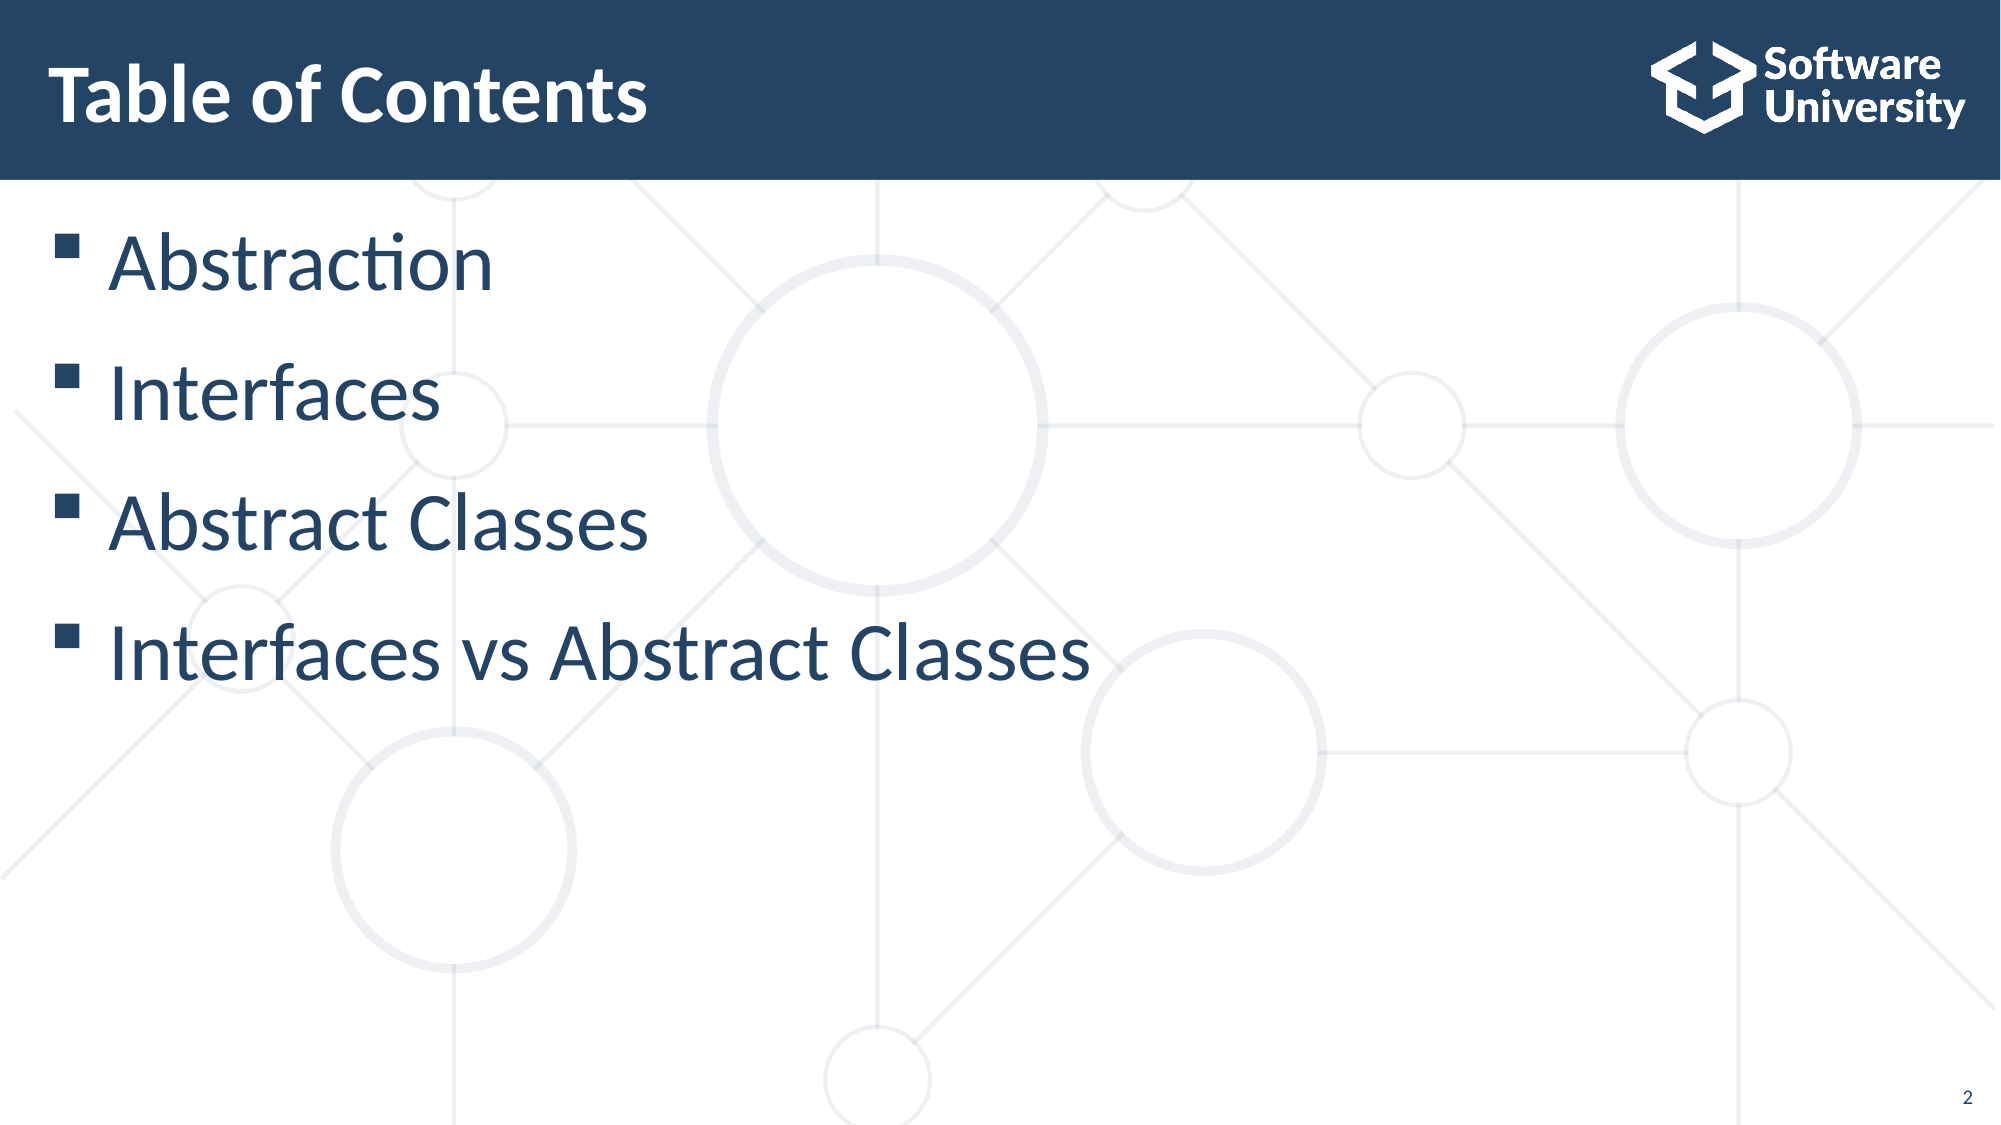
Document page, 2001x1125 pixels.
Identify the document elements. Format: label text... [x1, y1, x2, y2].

title Table of Contents [31, 16, 1625, 162]
list Abstraction Interfaces Abstract Classes Interfaces vs Abstract Classes [31, 196, 1970, 1104]
picture [1651, 41, 1966, 134]
slide_number 2 [1927, 1067, 1989, 1117]
